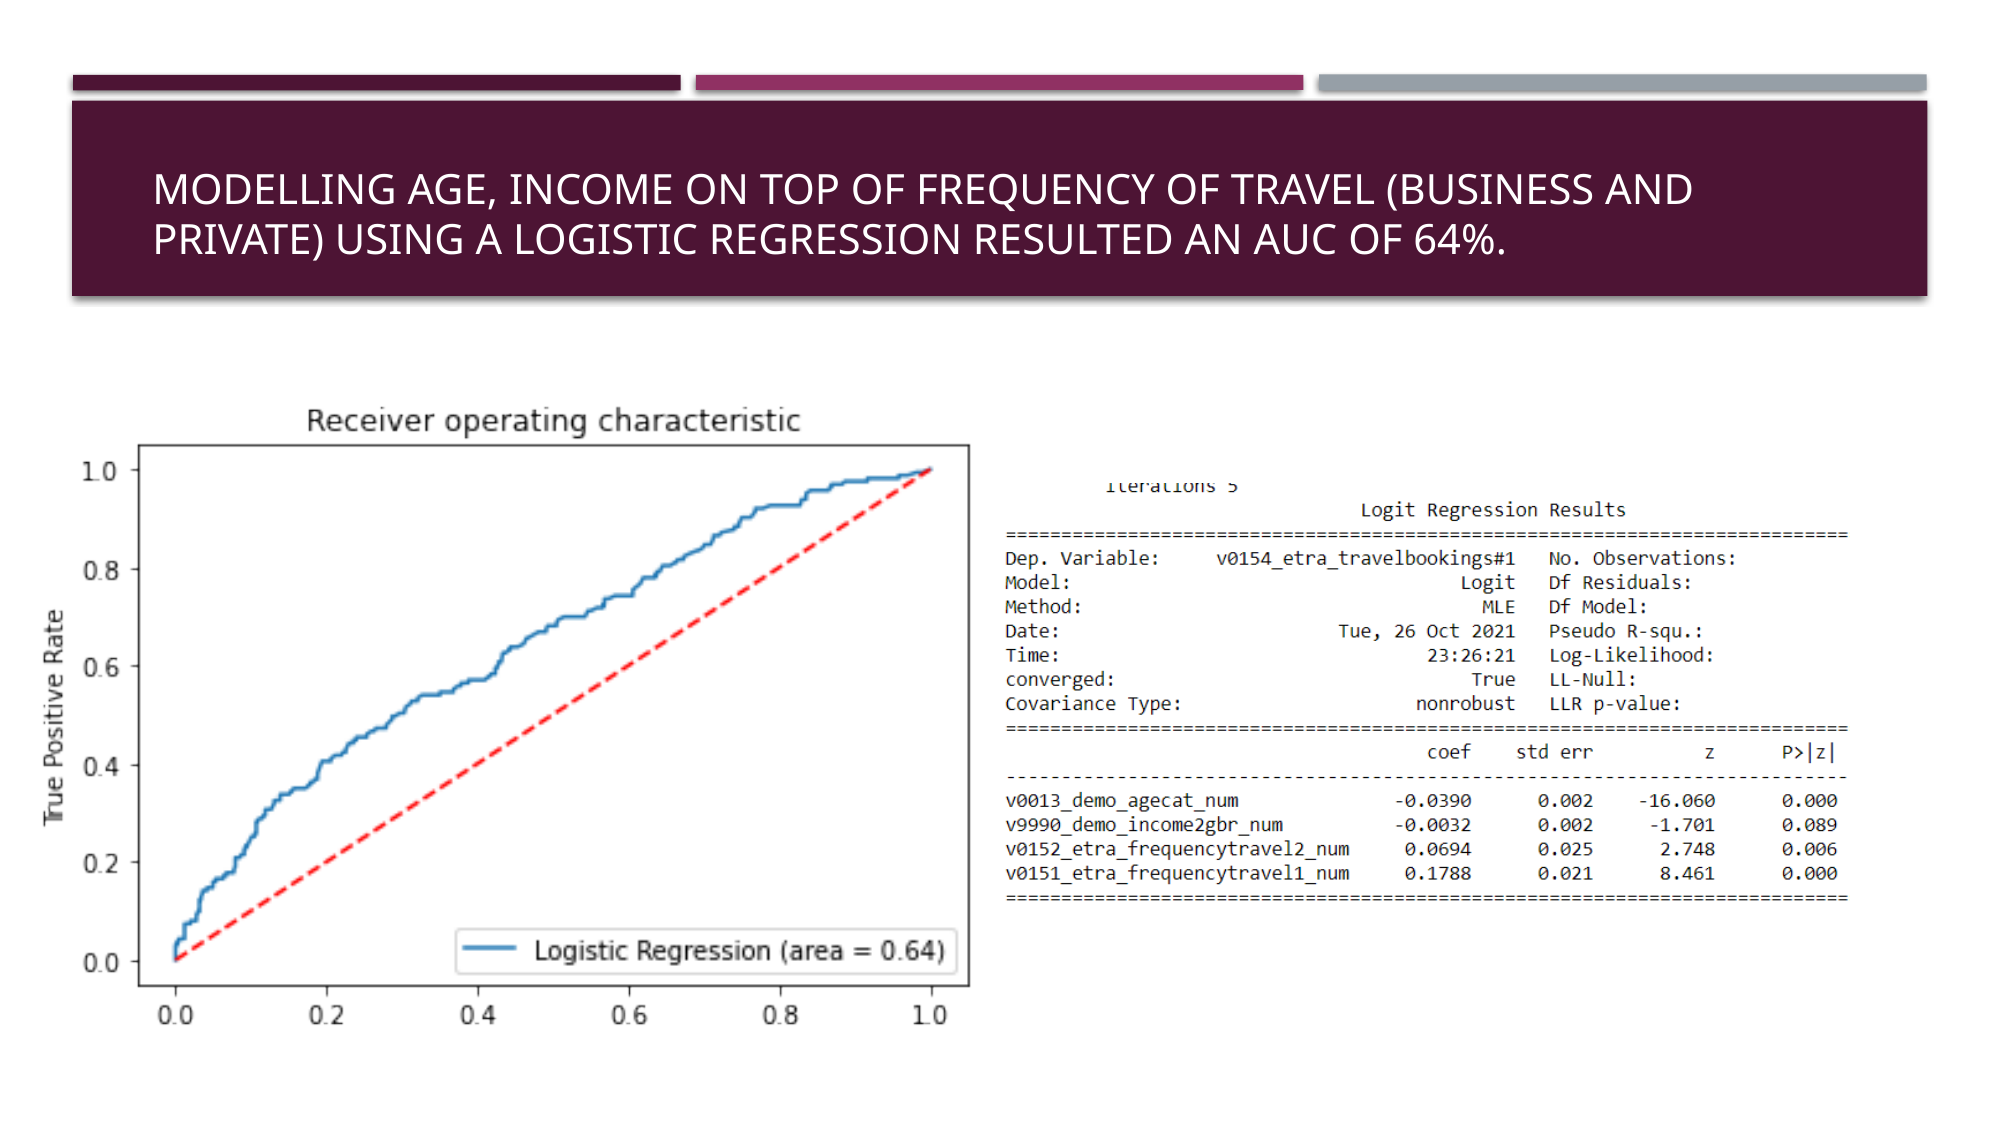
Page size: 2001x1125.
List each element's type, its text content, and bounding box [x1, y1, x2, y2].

picture [29, 390, 987, 1032]
picture [999, 482, 1851, 921]
title Modelling age, income on top of frequency of travel (business and private) using a Logistic Regression resulted an AUC of 64%. [137, 59, 1863, 366]
